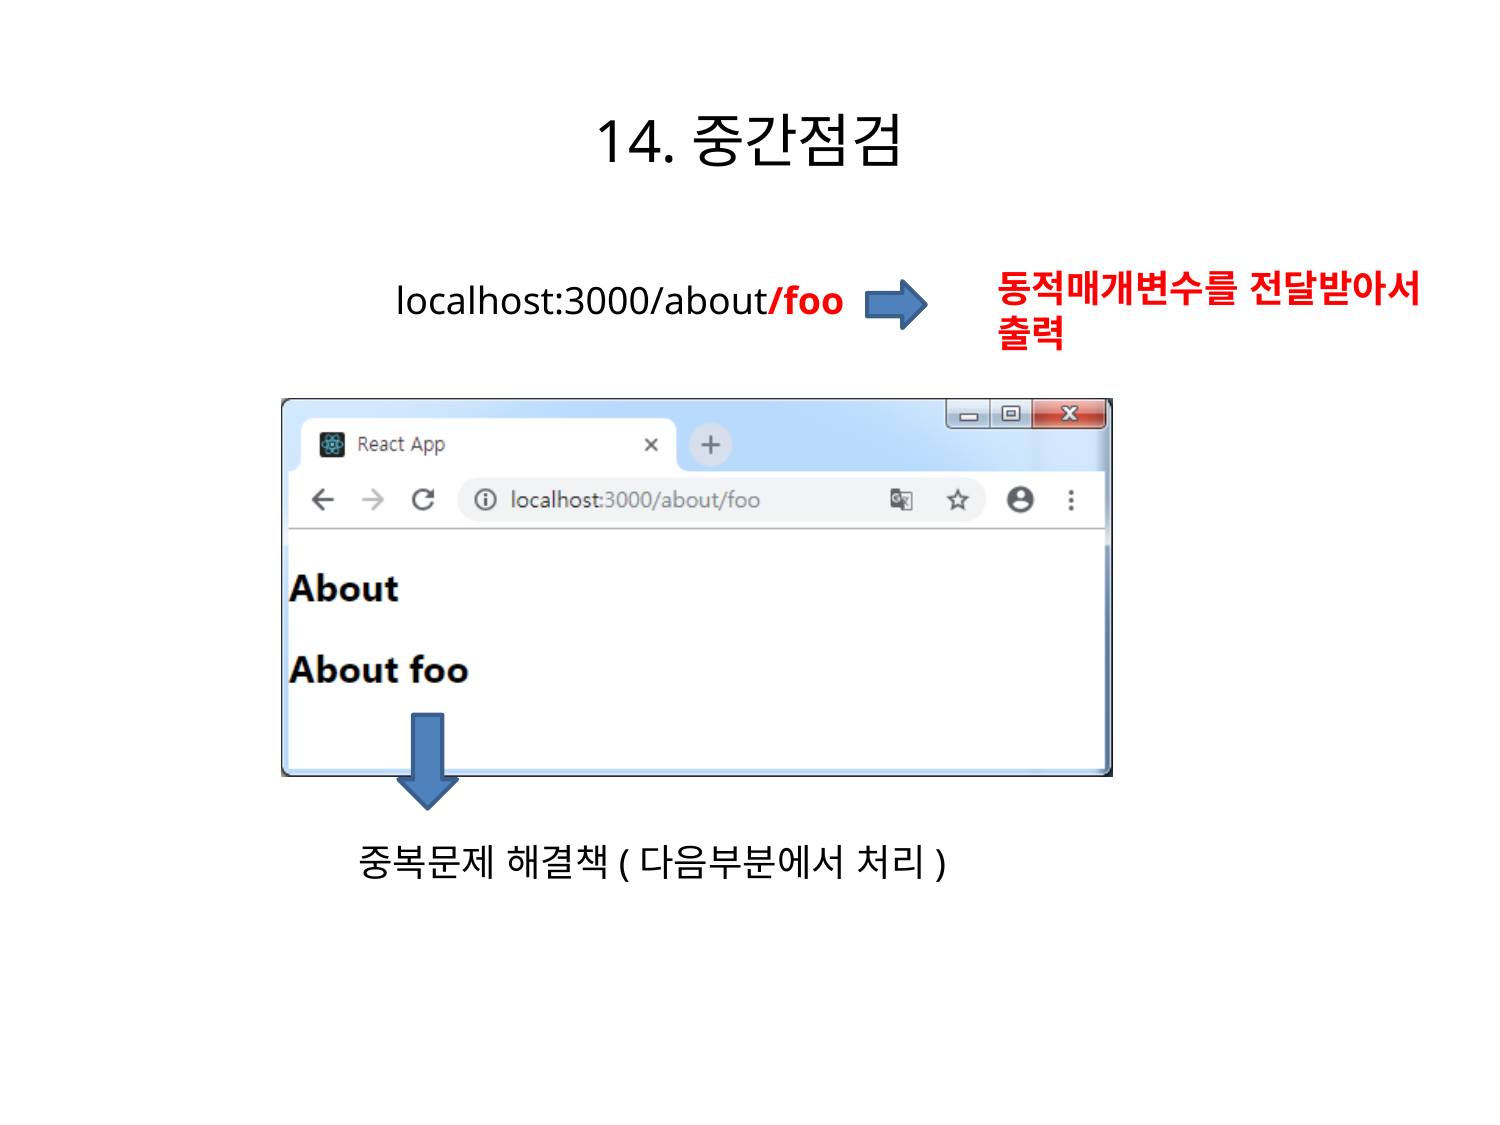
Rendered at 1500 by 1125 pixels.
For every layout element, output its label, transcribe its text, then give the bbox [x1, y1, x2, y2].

text_box localhost:3000/about/foo [380, 269, 860, 330]
text_box 동적매개변수를 전달받아서 출력 [982, 257, 1437, 363]
text_box [402, 786, 454, 811]
title 14.중간점검 [75, 45, 1425, 233]
text_box 중복문제 해결책(다음부분에서 처리) [343, 831, 961, 892]
picture [280, 398, 1113, 777]
text_box [865, 279, 928, 330]
